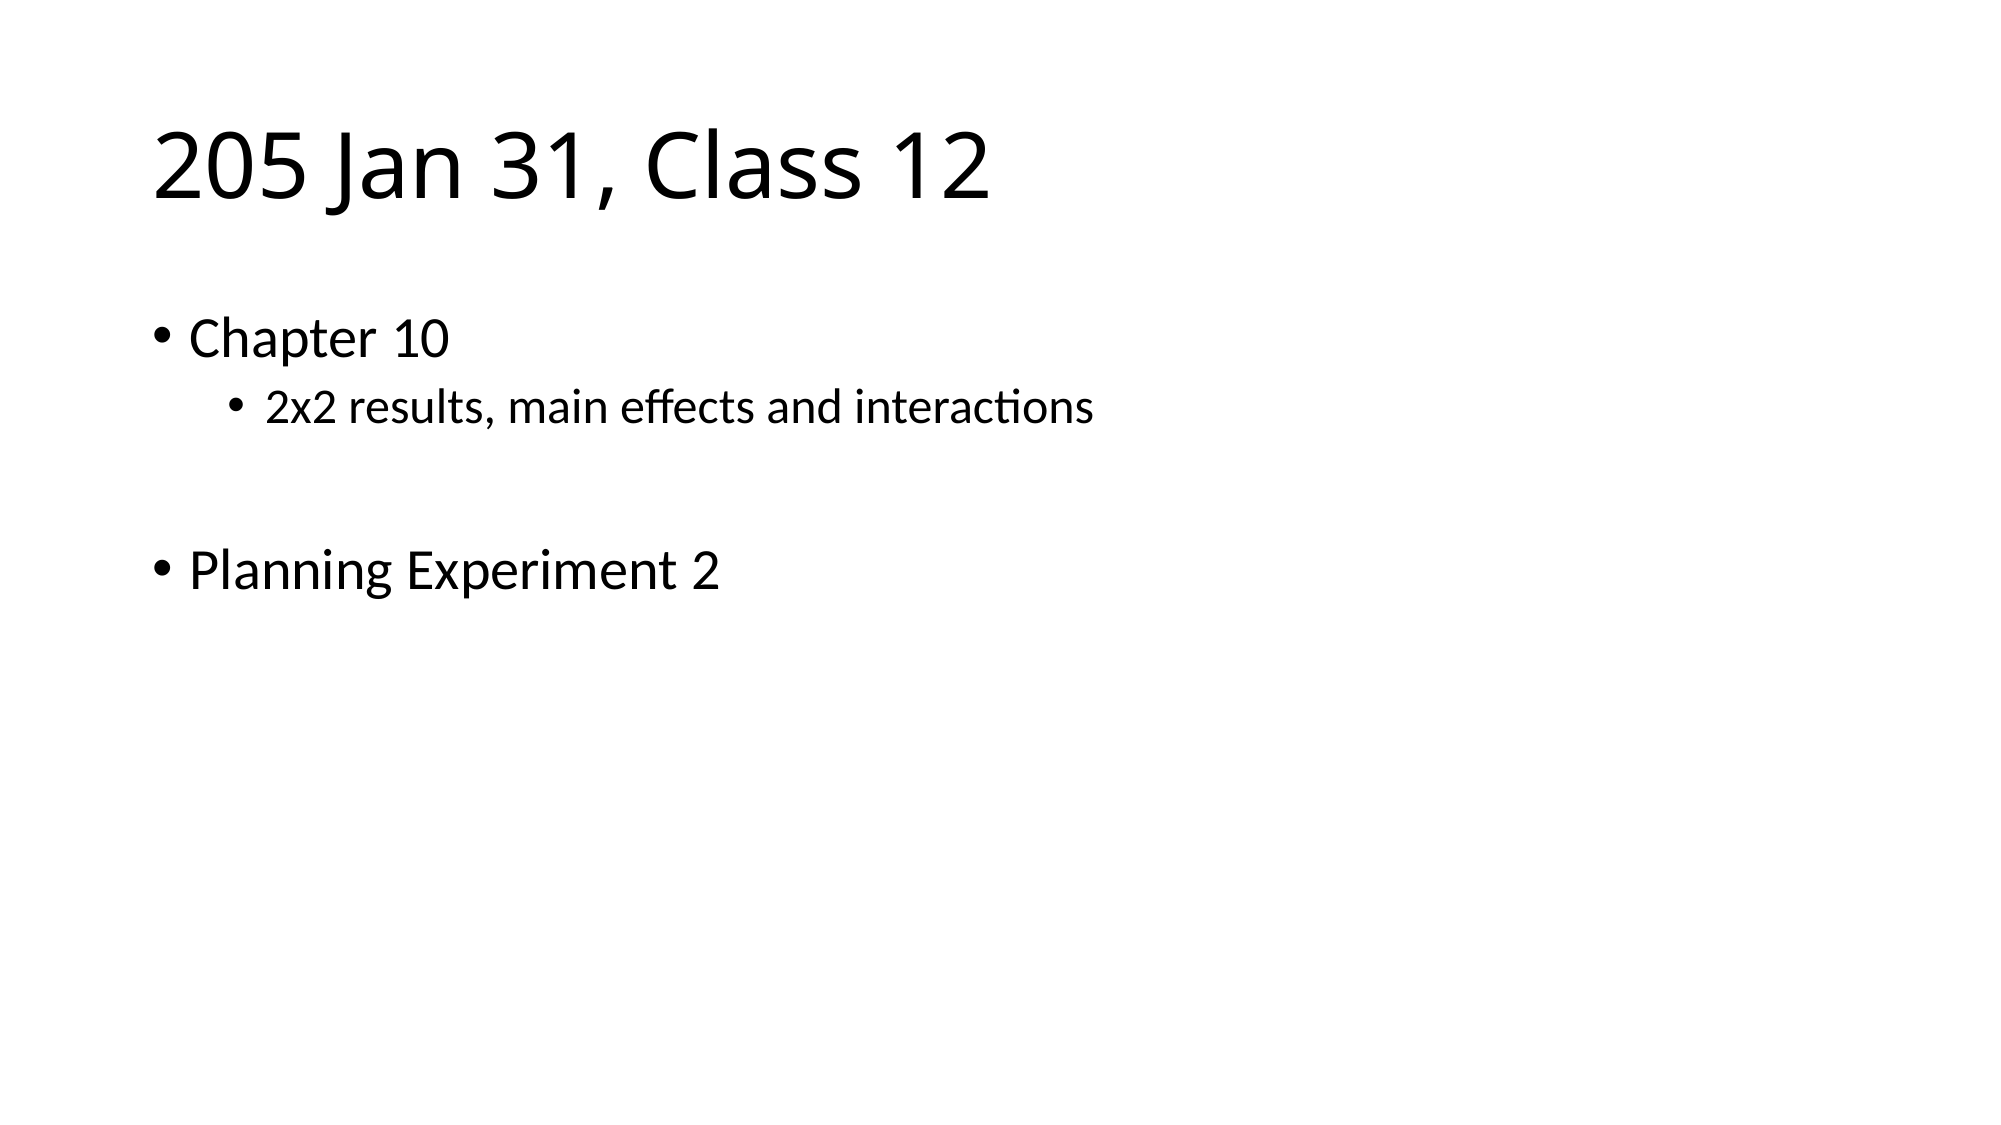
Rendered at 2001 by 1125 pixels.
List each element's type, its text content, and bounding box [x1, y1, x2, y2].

list Chapter 10 2x2 results, main effects and interactions Planning Experiment 2 [137, 299, 1863, 1014]
title 205 Jan 31, Class 12 [137, 59, 1863, 278]
